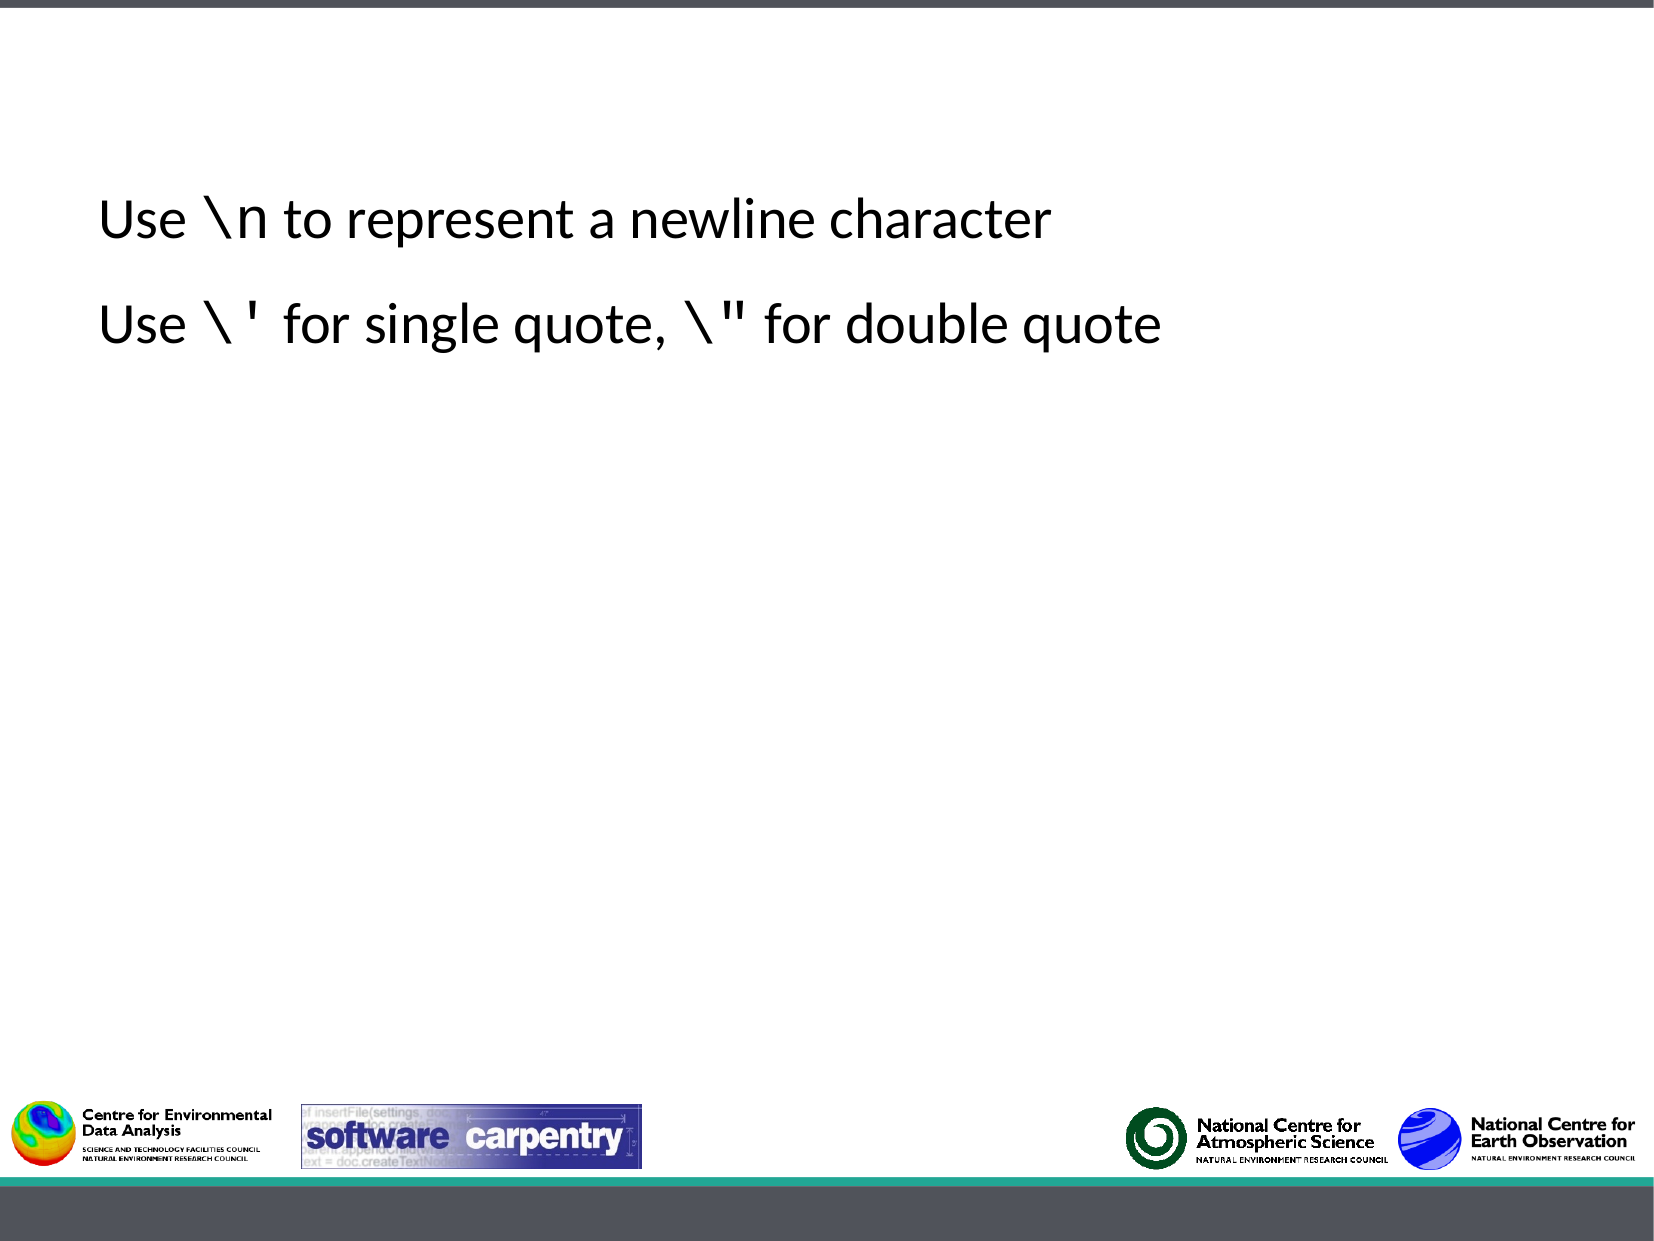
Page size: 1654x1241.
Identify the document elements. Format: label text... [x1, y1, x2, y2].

text_box Use \n to represent a newline character Use \' for single quote, \" for double quote [83, 137, 1328, 363]
picture [0, 0, 1654, 1241]
